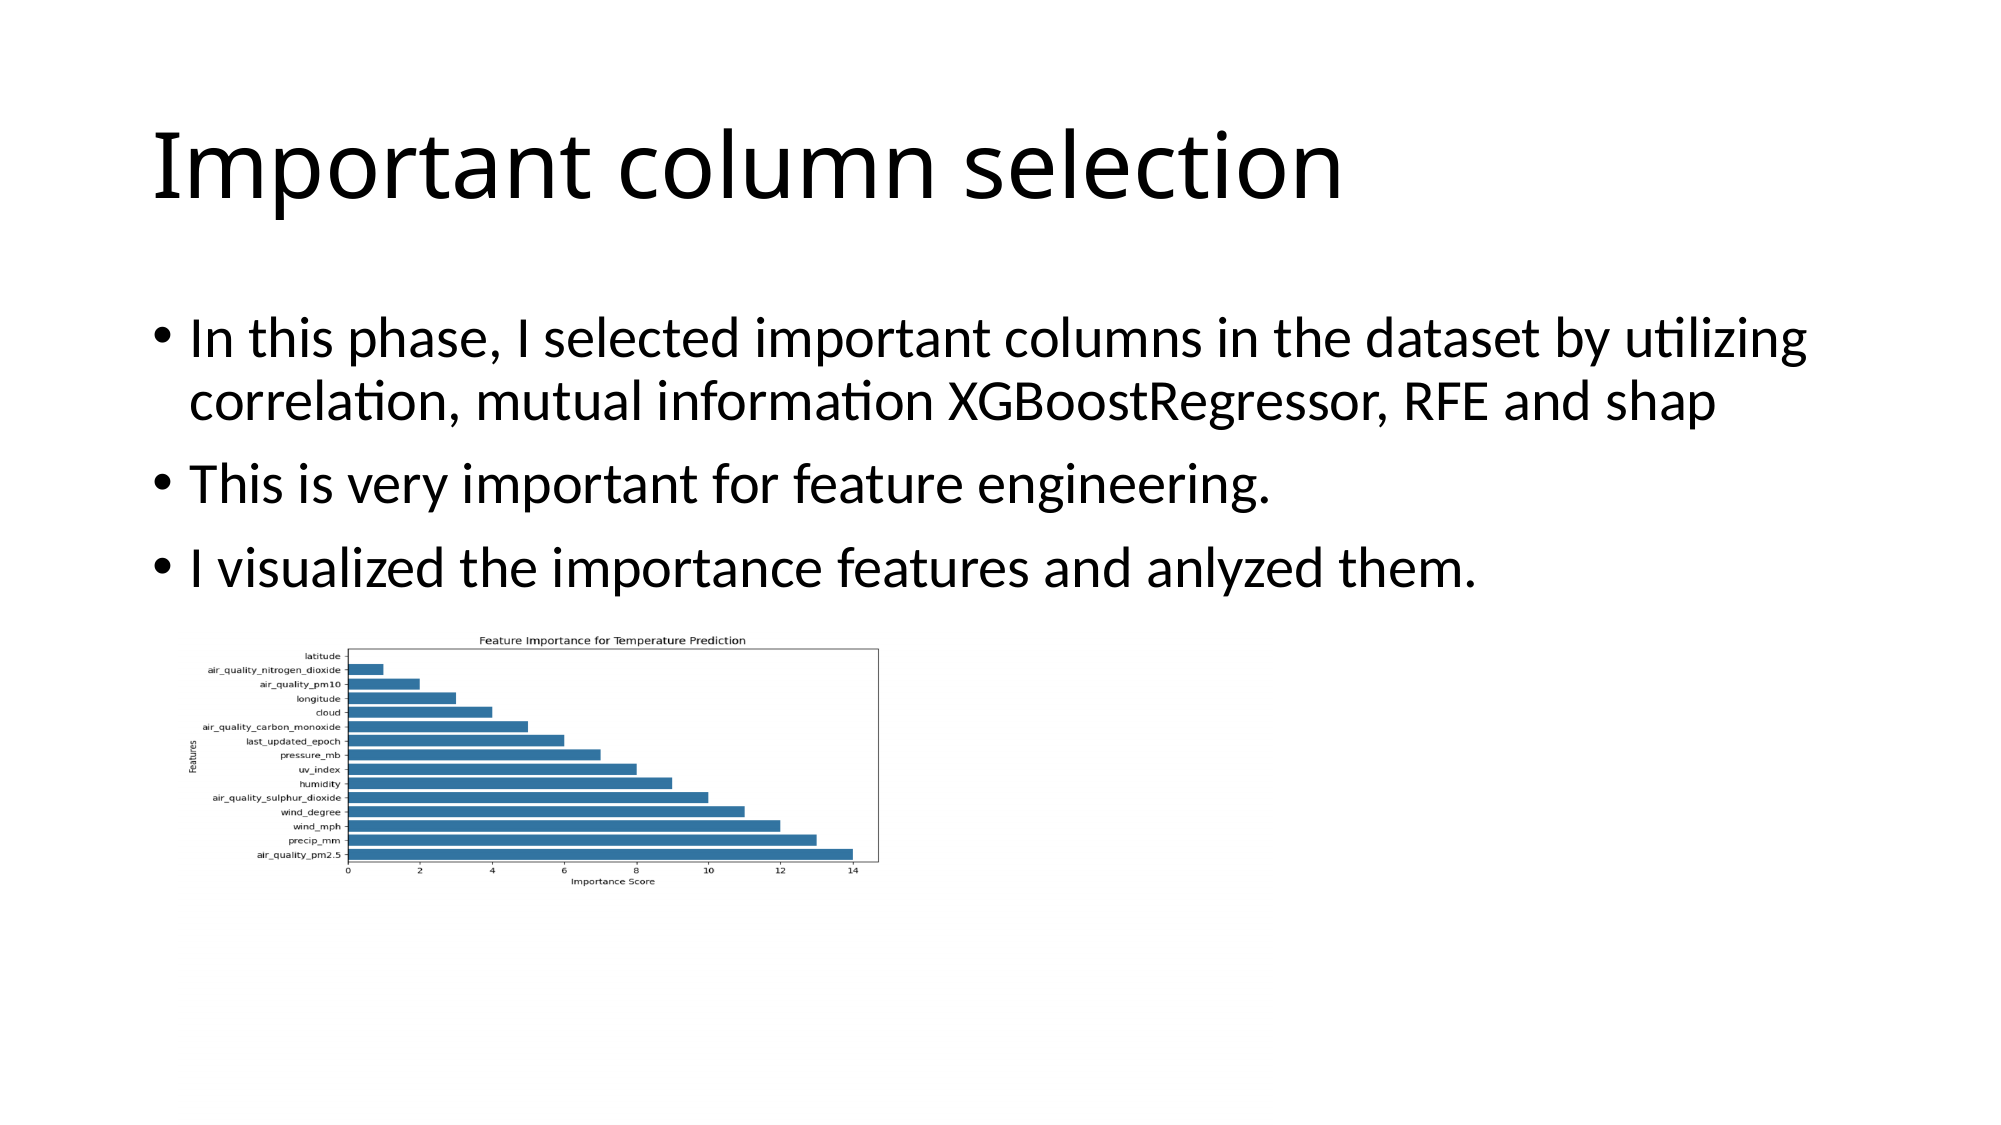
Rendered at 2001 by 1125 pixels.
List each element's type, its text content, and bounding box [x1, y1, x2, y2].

title Important column selection [137, 59, 1863, 278]
list In this phase, I selected important columns in the dataset by utilizing correlation, mutual information XGBoostRegressor, RFE and shap This is very important for feature engineering. I visualized the importance features and anlyzed them. [137, 299, 1863, 1014]
picture [178, 627, 1273, 1125]
